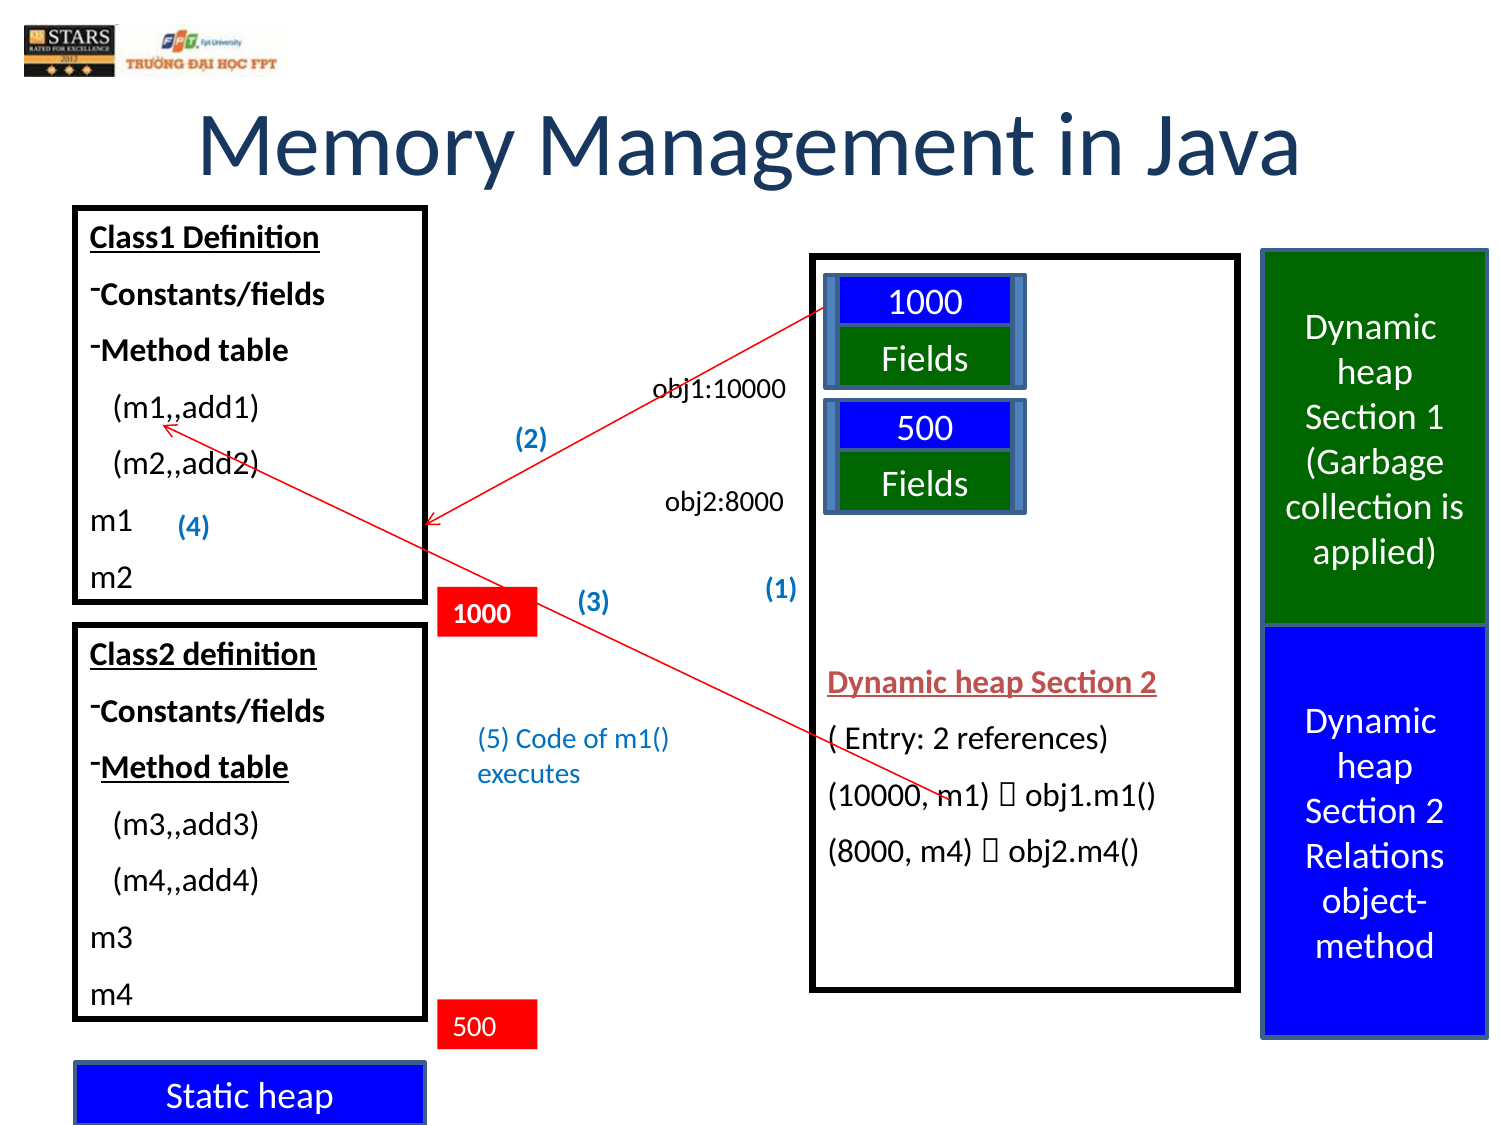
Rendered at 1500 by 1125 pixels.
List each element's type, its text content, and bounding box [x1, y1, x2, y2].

text_box Class2 definition Constants/fields Method table (m3,,add3) (m4,,add4) m3 m4 [75, 624, 425, 1019]
picture [24, 24, 288, 77]
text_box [424, 299, 838, 423]
text_box Static heap [73, 1060, 427, 1125]
text_box Dynamic heap Section 2 Relations object-method [1260, 623, 1489, 1040]
text_box Dynamic heap Section 1 (Garbage collection is applied) [1260, 248, 1489, 623]
text_box Fields [841, 323, 1015, 389]
text_box Class1 Definition Constants/fields Method table (m1,,add1) (m2,,add2) m1 m2 [75, 207, 425, 603]
text_box Fields [954, 448, 1015, 514]
text_box 500 [437, 999, 538, 1050]
text_box Dynamic heap Section 2 ( Entry: 2 references) (10000, m1)  obj1.m1() (8000, m4)  obj2.m4() [812, 256, 1238, 991]
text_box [162, 424, 951, 801]
text_box [841, 273, 1027, 390]
text_box 500 [841, 398, 1015, 448]
text_box [954, 398, 1027, 515]
text_box [823, 273, 835, 299]
title Memory Management in Java [75, 45, 1425, 233]
text_box 1000 [835, 273, 1015, 323]
